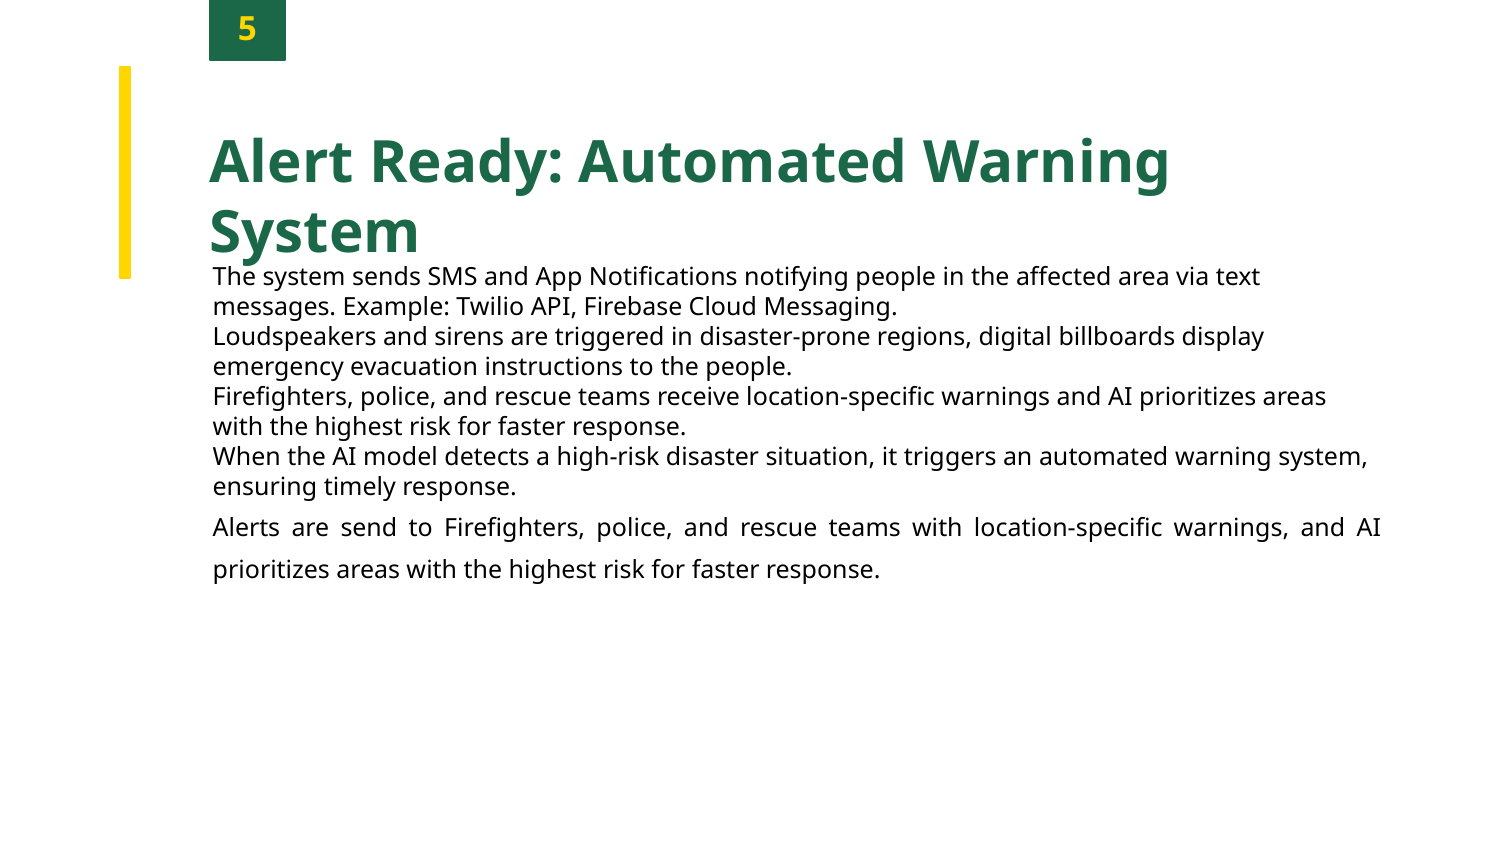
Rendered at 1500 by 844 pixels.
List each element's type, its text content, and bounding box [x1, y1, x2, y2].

text_box Alert Ready: Automated Warning System [194, 151, 1395, 237]
text_box The system sends SMS and App Notifications notifying people in the affected area via text messages. Example: Twilio API, Firebase Cloud Messaging. Loudspeakers and sirens are triggered in disaster-prone regions, digital billboards display emergency evacuation instructions to the people. Firefighters, police, and rescue teams receive location-specific warnings and AI prioritizes areas with the highest risk for faster response. When the AI model detects a high-risk disaster situation, it triggers an automated warning system, ensuring timely response. Alerts are send to Firefighters, police, and rescue teams with location-specific warnings, and AI prioritizes areas with the highest risk for faster response. [197, 253, 1398, 802]
text_box [119, 67, 131, 279]
text_box 5 [209, 0, 285, 60]
